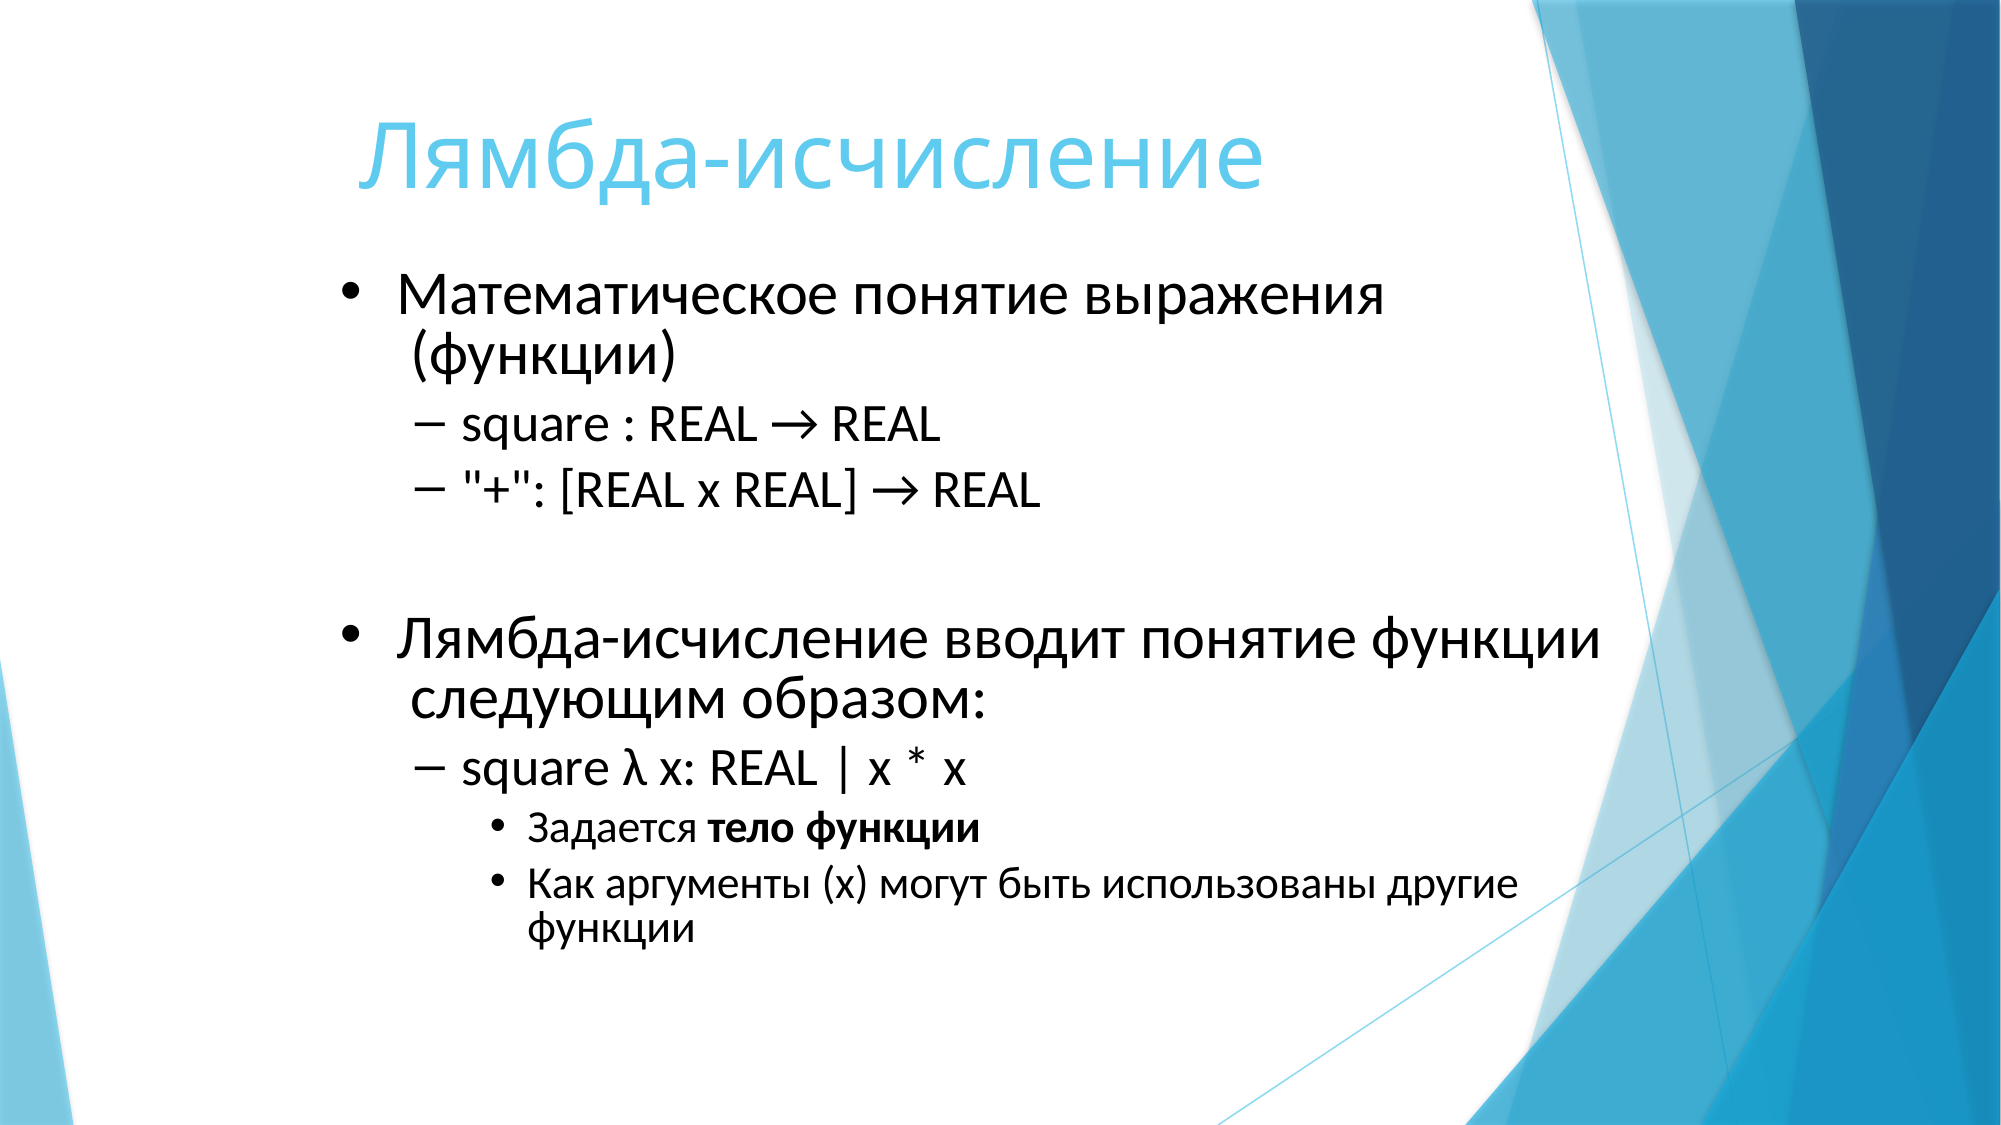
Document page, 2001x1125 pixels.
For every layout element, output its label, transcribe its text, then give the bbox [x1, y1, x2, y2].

title Лямбда-исчисление [357, 94, 1461, 250]
text_box Математическое понятие выражения (функции) square : REAL → REAL "+": [REAL х REAL] → REAL Лямбда-исчисление вводит понятие функции следующим образом: square λ x: REAL | x * x Задается тело функции Как аргументы (x) могут быть использованы другие функции [337, 250, 1610, 951]
